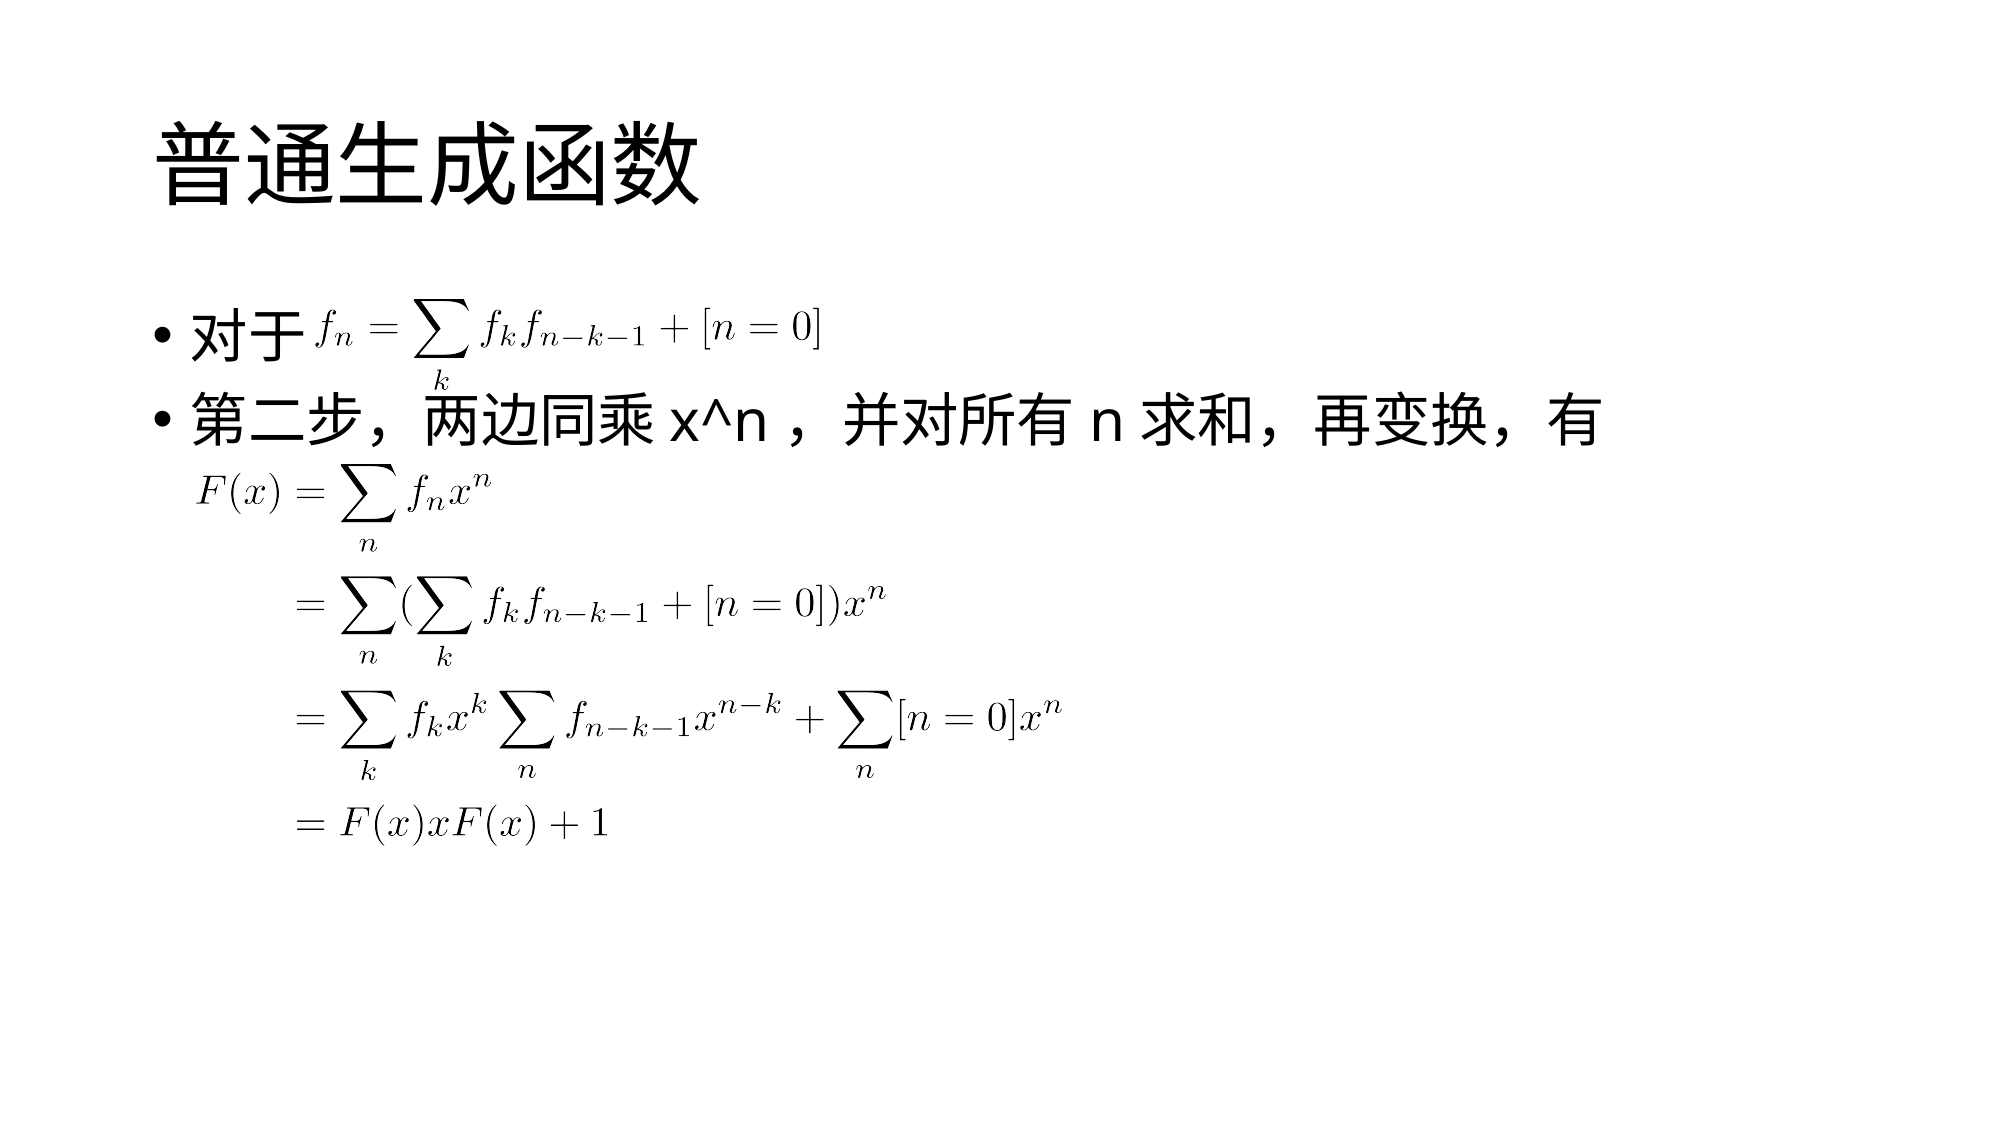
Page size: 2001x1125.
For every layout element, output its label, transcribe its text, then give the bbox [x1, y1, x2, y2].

list 对于 第二步，两边同乘x^n，并对所有n求和，再变换，有 [137, 299, 1863, 1014]
picture [315, 299, 819, 390]
title 普通生成函数 [137, 59, 1863, 278]
picture [196, 464, 1062, 846]
